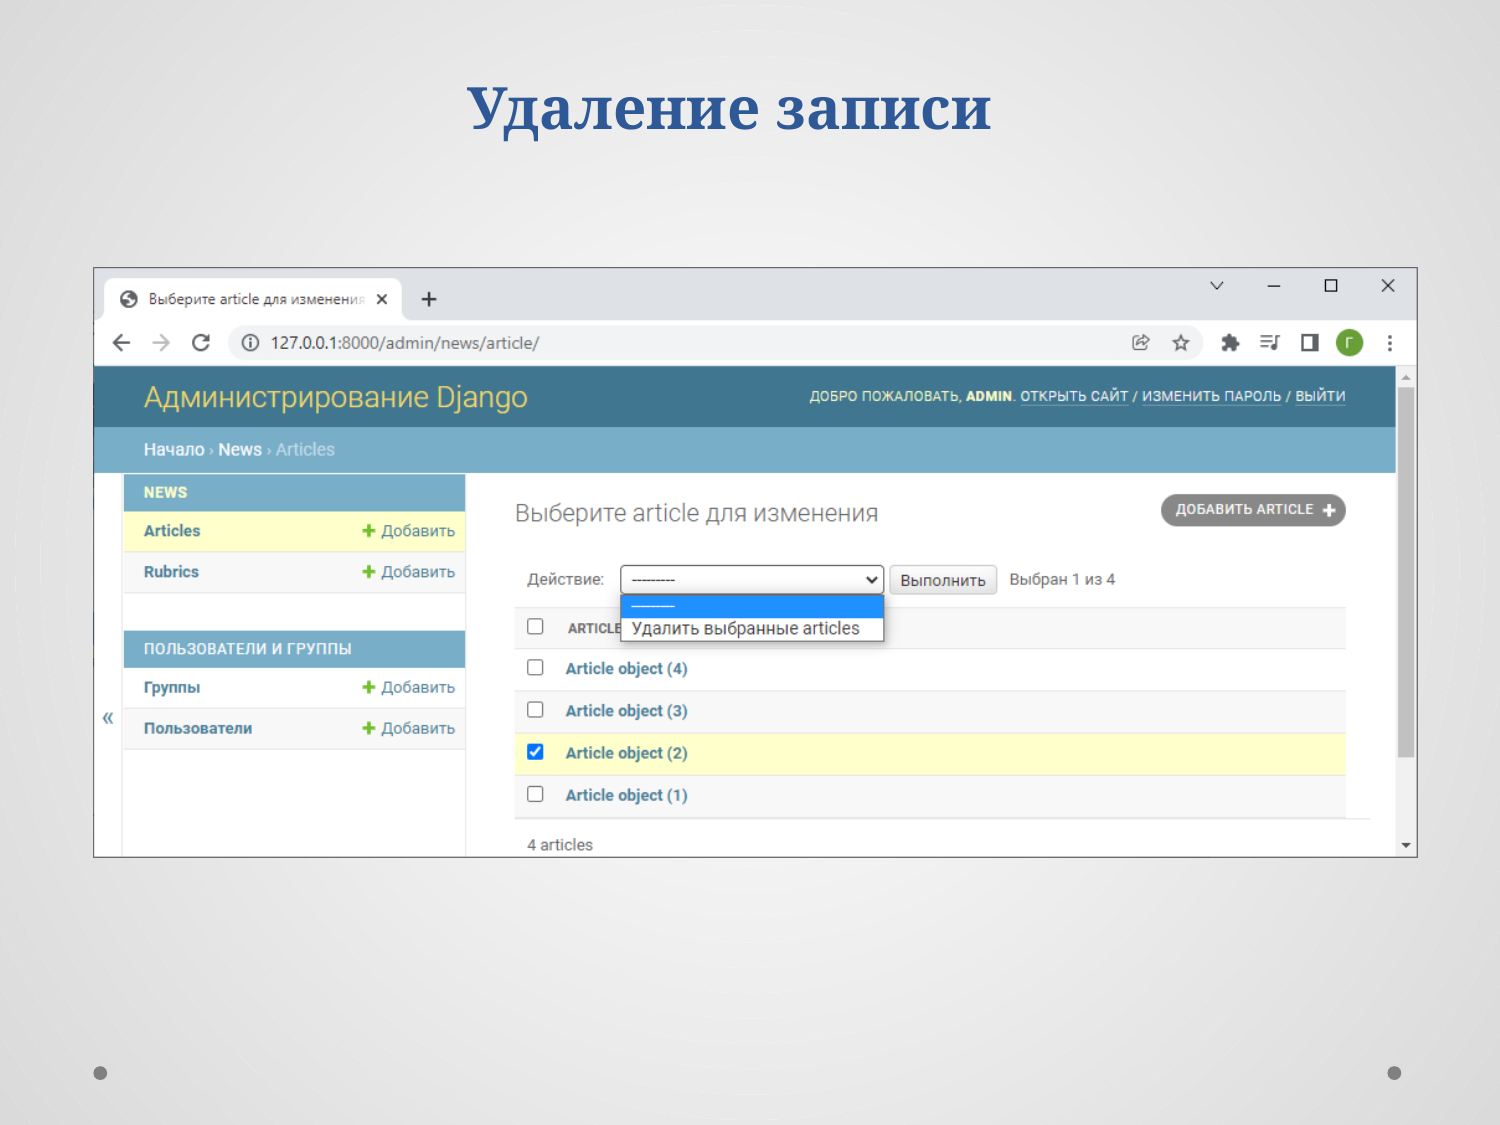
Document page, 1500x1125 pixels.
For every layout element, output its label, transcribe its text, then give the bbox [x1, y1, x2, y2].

text_box Удаление записи [36, 29, 1424, 188]
picture [92, 266, 1419, 858]
